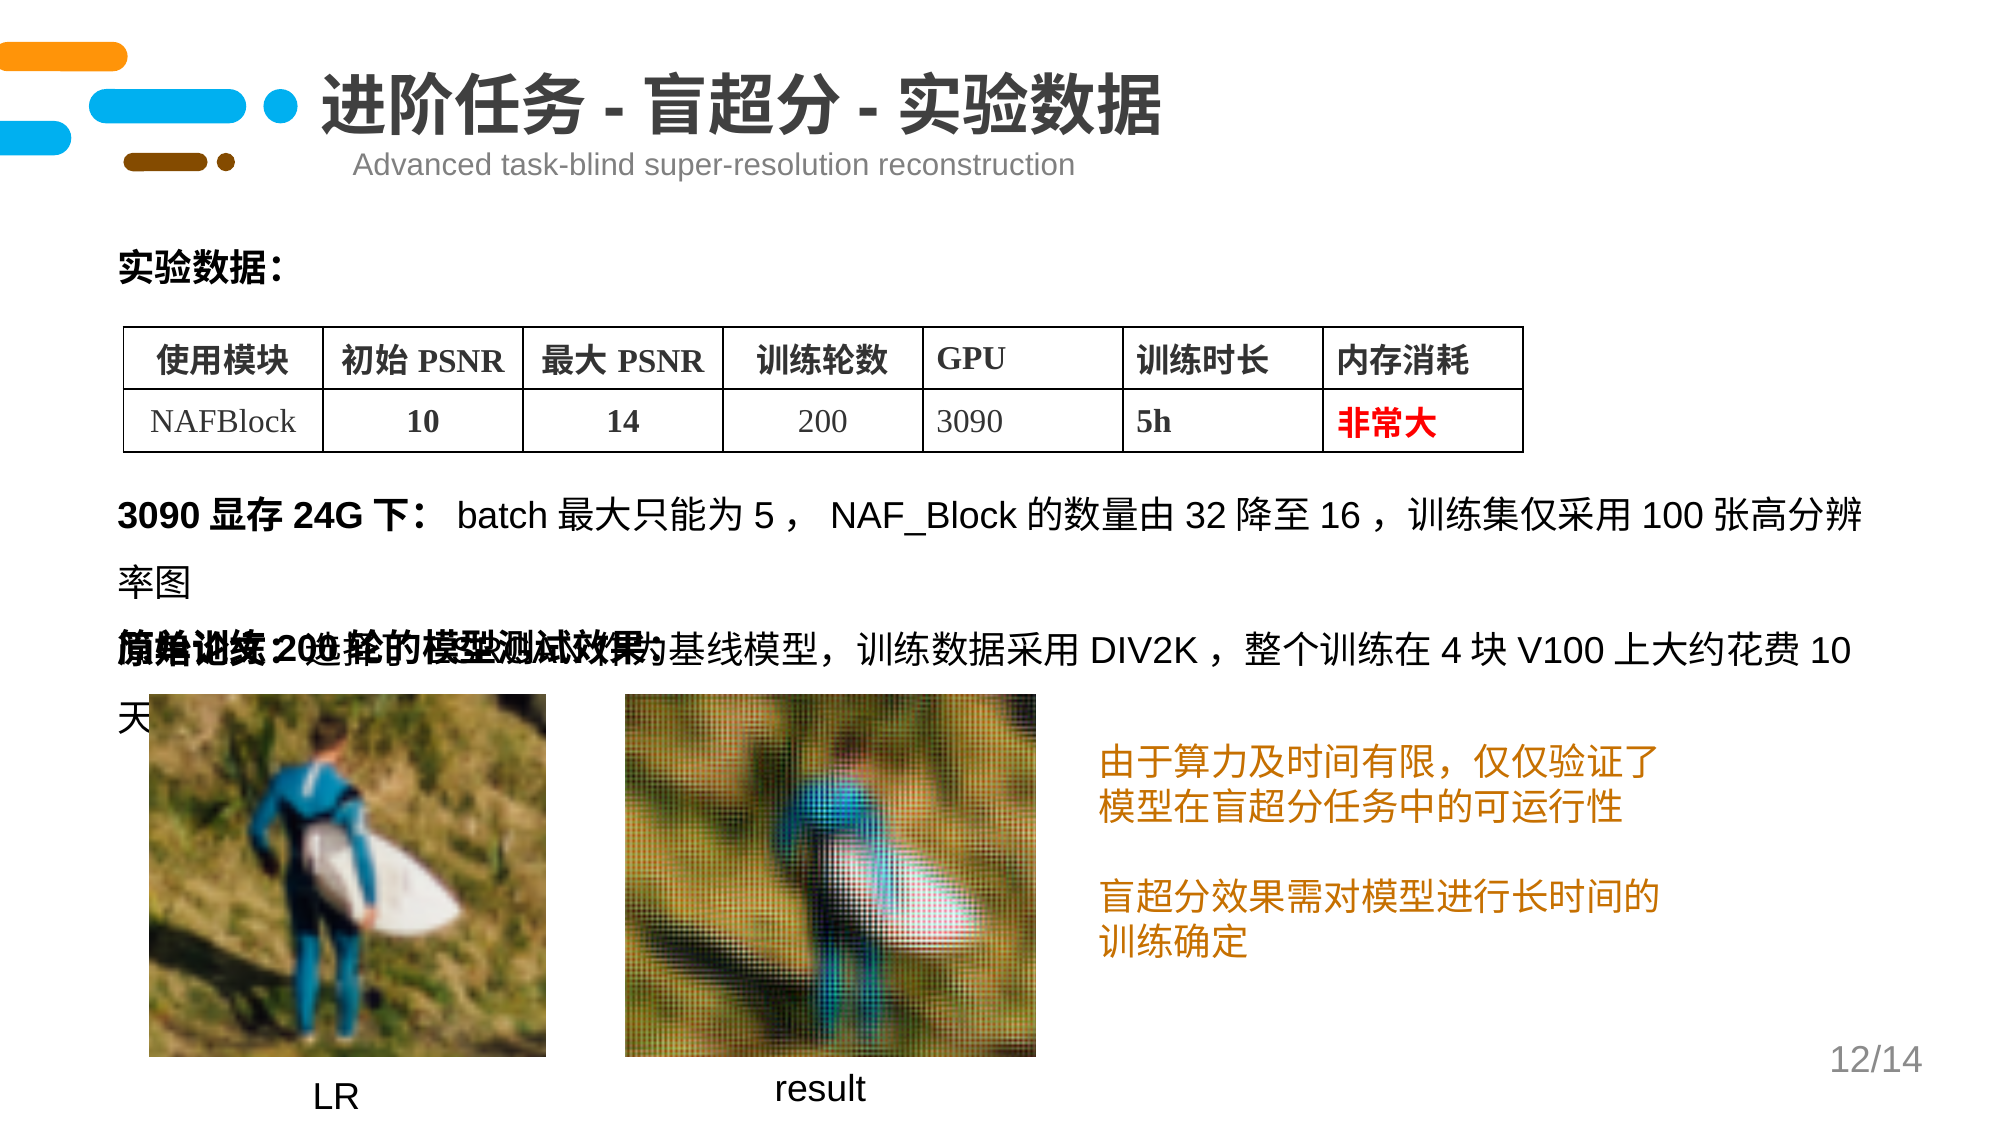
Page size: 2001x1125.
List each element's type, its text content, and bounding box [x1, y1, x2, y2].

table_cell 非常大 [1324, 390, 1522, 451]
text_box 简单训练200轮的模型测试效果： [102, 616, 770, 676]
table_header 内存消耗 [1324, 328, 1522, 388]
table_cell 5h [1124, 390, 1322, 451]
text_box 实验数据： [102, 236, 770, 296]
text_box 3090显存24G下：batch最大只能为5，NAF_Block的数量由32降至16，训练集仅采用100张高分辨率图 原始论文：选择了ESRGAN作为基线模型，训练数据采用DIV2K，整个训练在4块V100上大约花费10天 [102, 461, 1882, 747]
table_header 训练时长 [1124, 328, 1322, 388]
slide_number 12/14 [1803, 1027, 1949, 1088]
table_cell 3090 [924, 390, 1122, 451]
table_cell 10 [324, 390, 522, 451]
text_box 由于算力及时间有限，仅仅验证了模型在盲超分任务中的可运行性 盲超分效果需对模型进行长时间的训练确定 [1083, 730, 1690, 971]
text_box LR [297, 1064, 401, 1125]
table_cell 14 [524, 390, 722, 451]
table_header 使用模块 [124, 328, 322, 388]
table_cell 200 [724, 390, 922, 451]
table_header 初始PSNR [324, 328, 522, 388]
text_box result [759, 1057, 887, 1116]
table_header 最大PSNR [524, 328, 722, 388]
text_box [0, 41, 1331, 190]
table_cell NAFBlock [124, 390, 322, 451]
table_header 训练轮数 [724, 328, 922, 388]
table_header GPU [924, 328, 1122, 388]
picture [149, 694, 546, 1057]
picture [625, 694, 1036, 1057]
